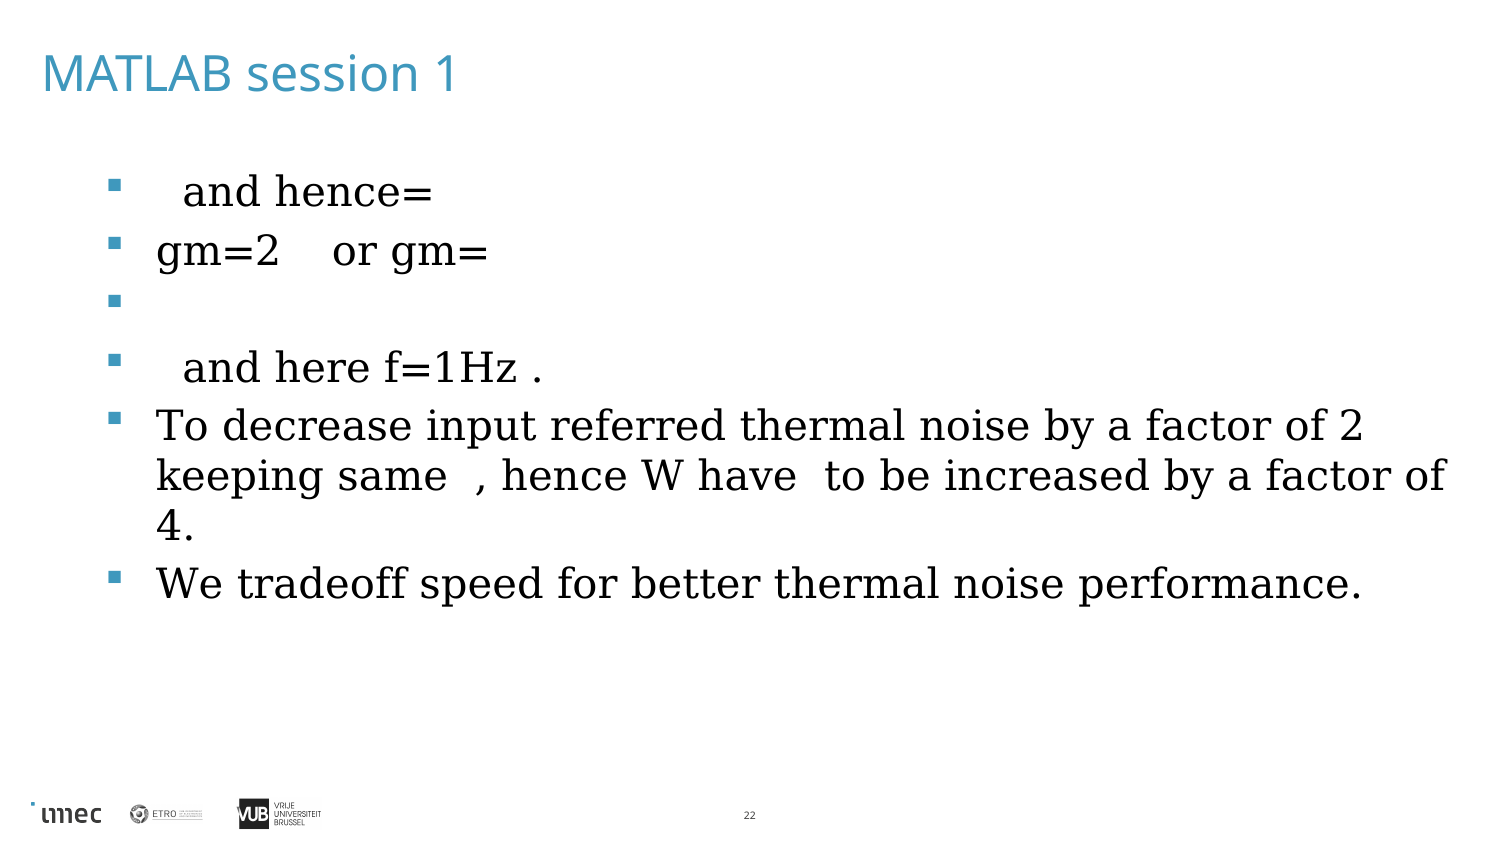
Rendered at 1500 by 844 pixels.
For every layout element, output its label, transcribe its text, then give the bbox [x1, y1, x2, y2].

slide_number 22 [679, 802, 821, 831]
picture [31, 802, 101, 823]
picture [235, 797, 322, 830]
picture [129, 804, 203, 824]
title MATLAB session 1 [26, 33, 1463, 110]
